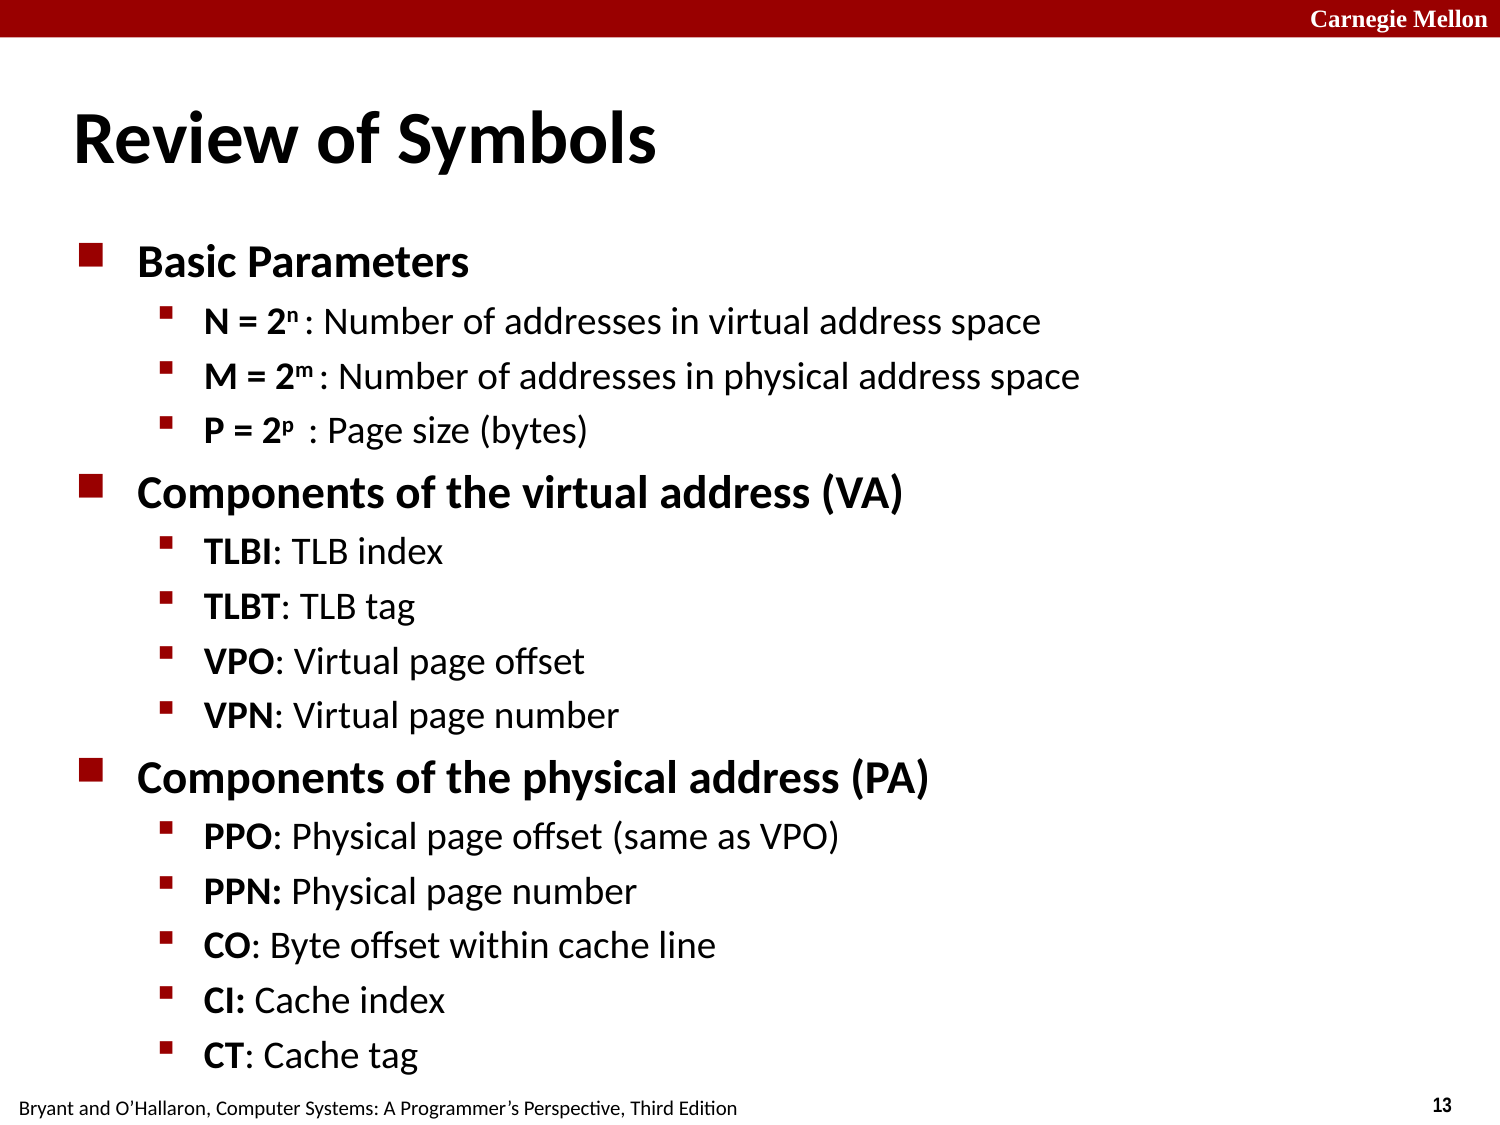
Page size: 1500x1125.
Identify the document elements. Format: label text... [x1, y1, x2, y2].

list Basic Parameters N = 2n : Number of addresses in virtual address space M = 2m : Number of addresses in physical address space P = 2p : Page size (bytes) Components of the virtual address (VA) TLBI: TLB index TLBT: TLB tag VPO: Virtual page offset VPN: Virtual page number Components of the physical address (PA) PPO: Physical page offset (same as VPO) PPN: Physical page number CO: Byte offset within cache line CI: Cache index CT: Cache tag [64, 223, 1361, 1088]
title Review of Symbols [58, 71, 1305, 197]
